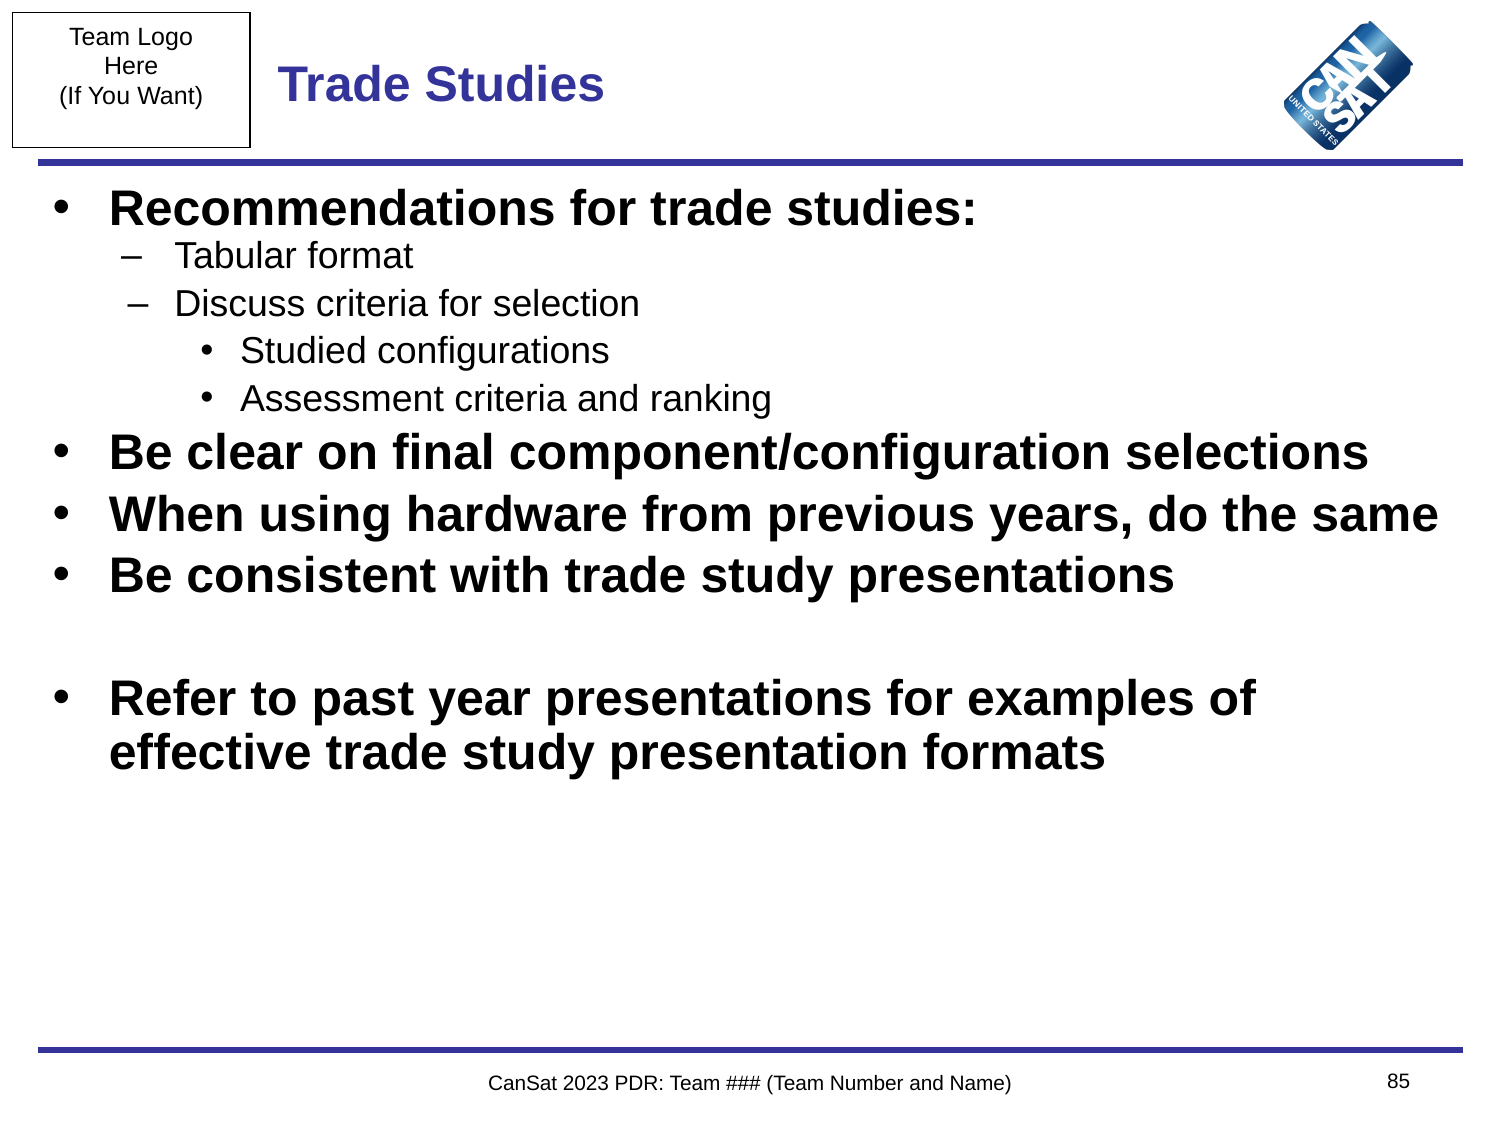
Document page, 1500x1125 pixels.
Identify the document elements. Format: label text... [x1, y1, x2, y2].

footer CanSat 2023 PDR: Team ### (Team Number and Name) [450, 1062, 1050, 1103]
slide_number ‹#› [1312, 1059, 1425, 1100]
list Recommendations for trade studies: Tabular format Discuss criteria for selection Studied configurations Assessment criteria and ranking Be clear on final component/configuration selections When using hardware from previous years, do the same Be consistent with trade study presentations Refer to past year presentations for examples of effective trade study presentation formats [37, 174, 1463, 1025]
title Trade Studies [262, 12, 1238, 150]
picture [1284, 21, 1413, 150]
